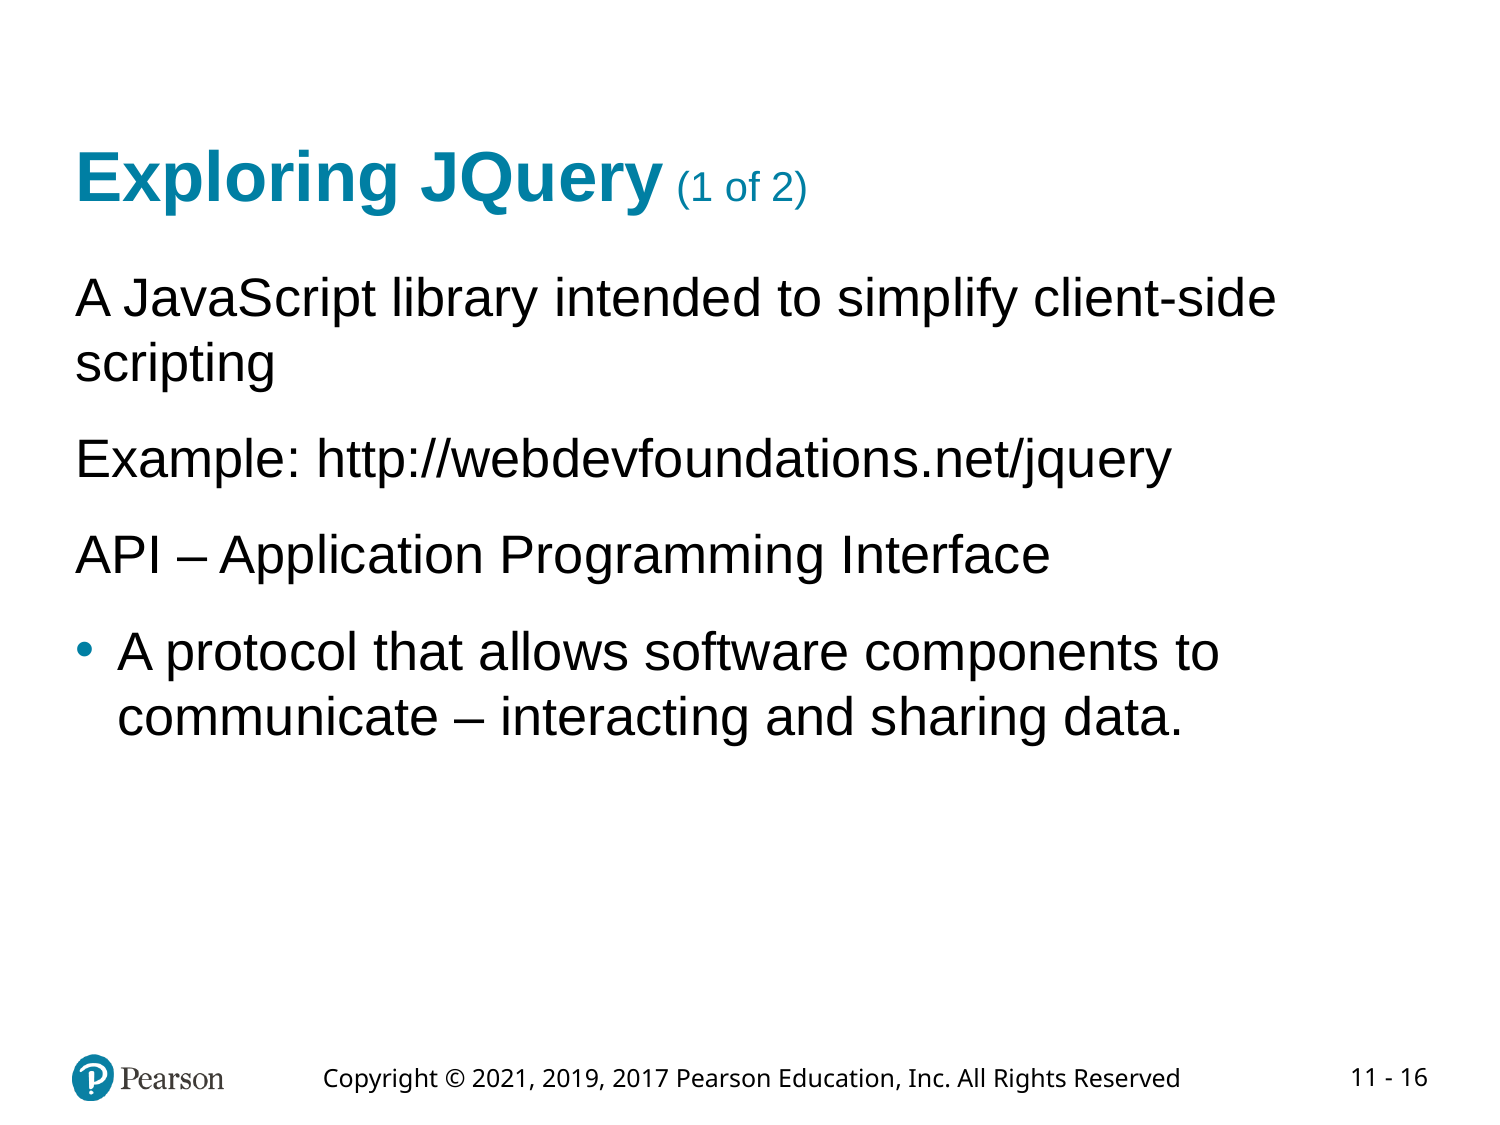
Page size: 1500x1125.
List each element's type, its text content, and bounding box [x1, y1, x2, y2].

title Exploring JQuery (1 of 2) [75, 35, 1425, 216]
picture [81, 1064, 107, 1089]
list A JavaScript library intended to simplify client-side scripting Example: http://webdevfoundations.net/jquery API – Application Programming Interface A protocol that allows software components to communicate – interacting and sharing data. [75, 262, 1425, 1005]
picture [99, 1054, 224, 1101]
picture [72, 1054, 89, 1072]
picture [72, 1087, 83, 1101]
